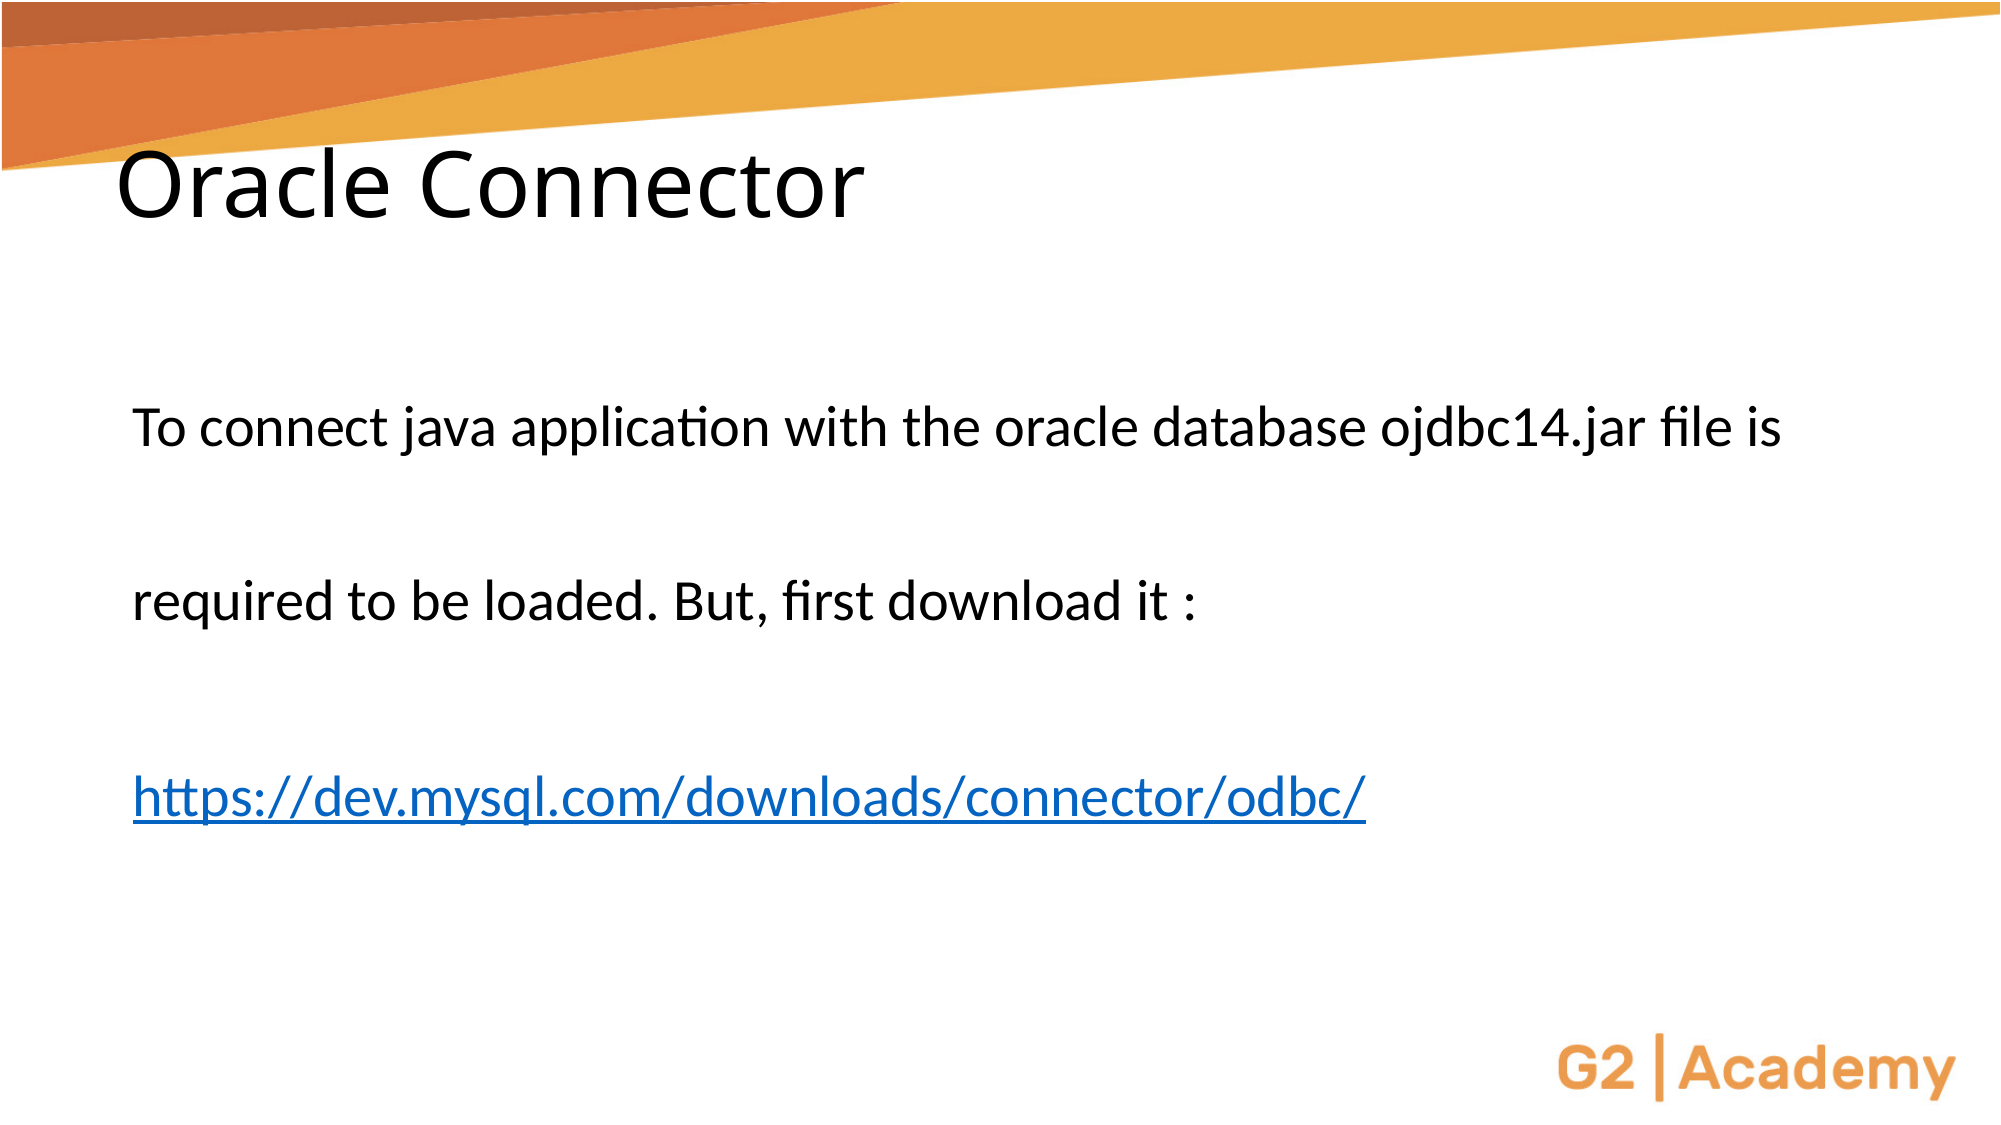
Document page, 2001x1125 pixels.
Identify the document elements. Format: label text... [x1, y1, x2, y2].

title Oracle Connector [99, 100, 1900, 275]
picture [1, 2, 2000, 1125]
list To connect java application with the oracle database ojdbc14.jar file is required to be loaded. But, first download it : https://dev.mysql.com/downloads/connector/odbc/ [99, 275, 1900, 1037]
